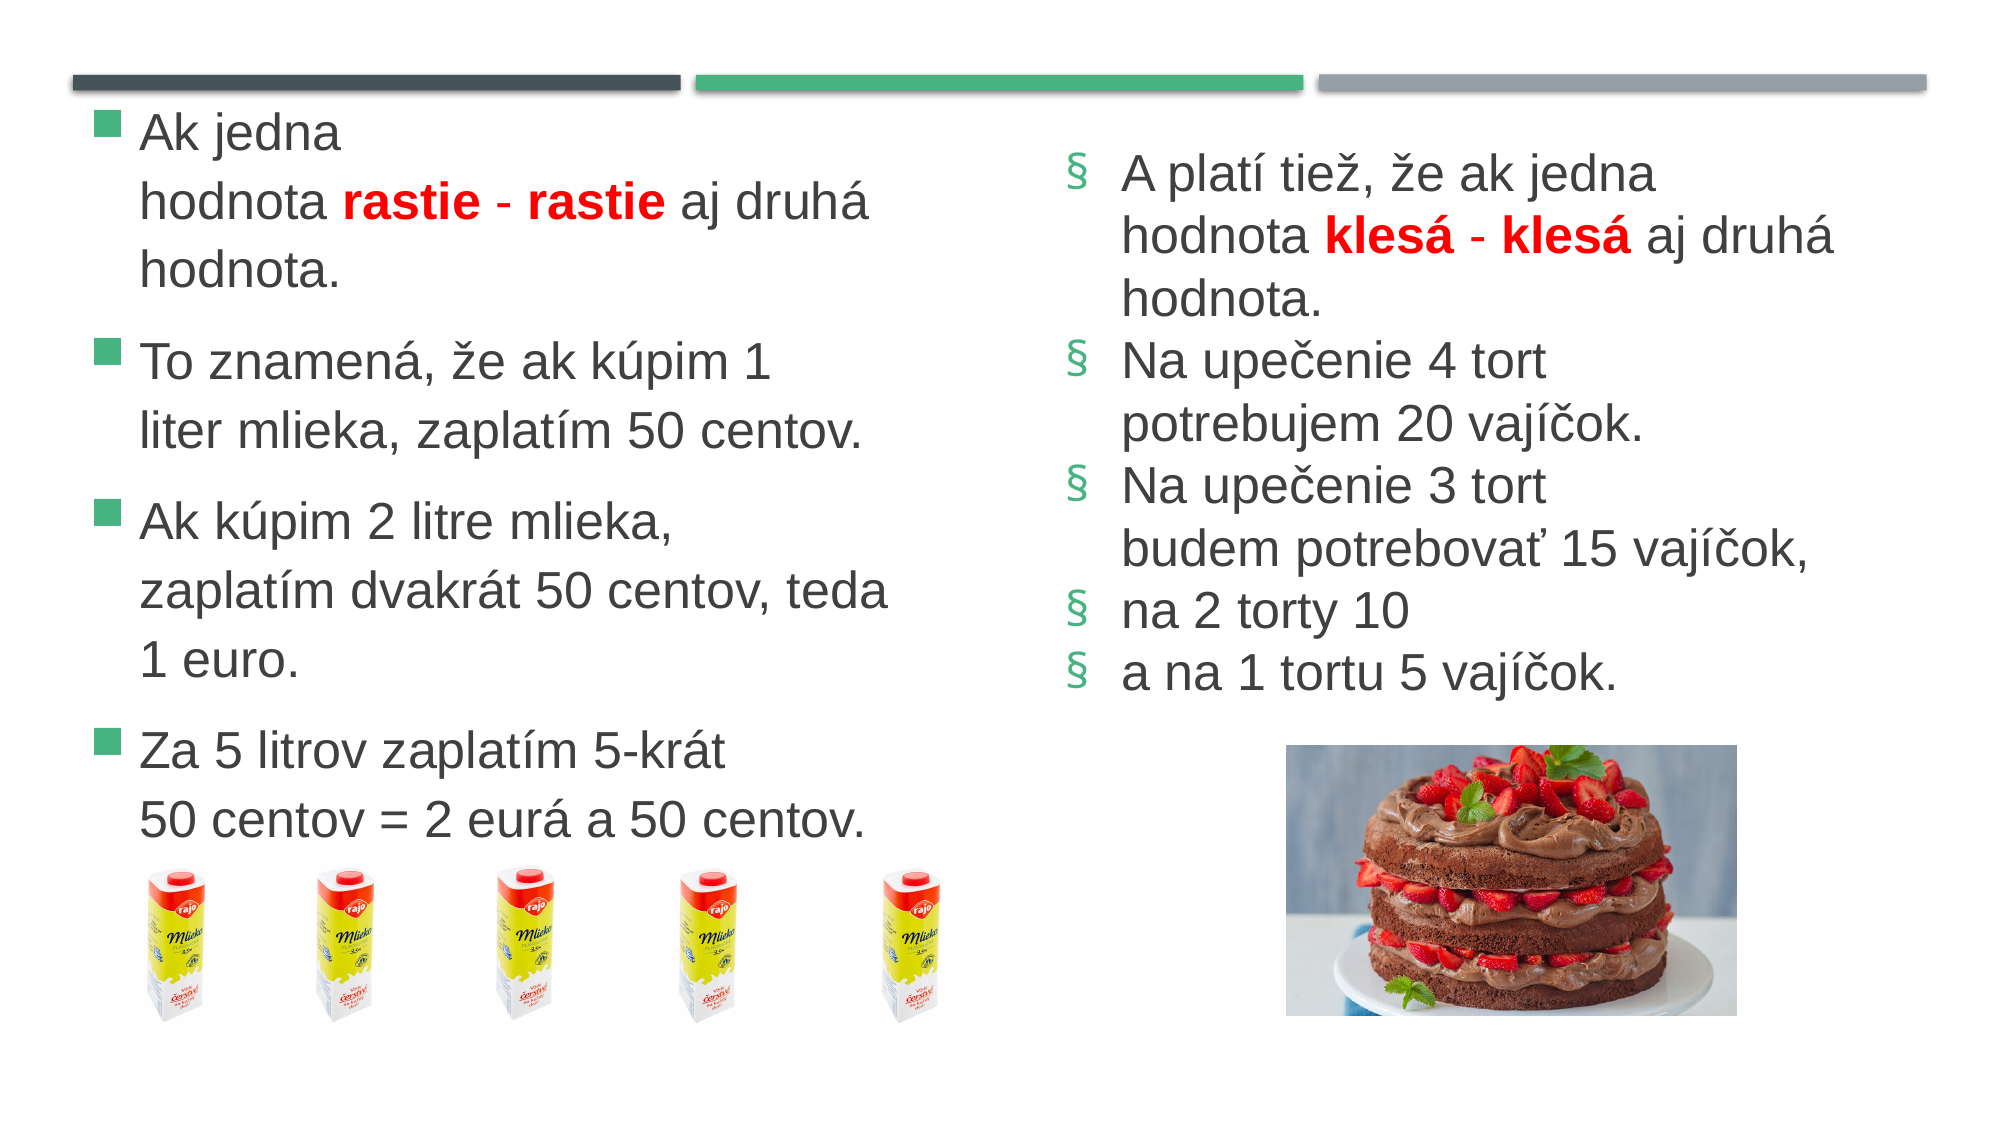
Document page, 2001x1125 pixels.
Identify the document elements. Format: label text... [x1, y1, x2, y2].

picture [1286, 745, 1738, 1017]
picture [439, 860, 611, 1024]
picture [825, 864, 996, 1028]
picture [622, 864, 793, 1028]
picture [91, 862, 431, 1027]
list Ak jedna hodnota rastie - rastie aj druhá hodnota. To znamená, že ak kúpim 1 liter mlieka, zaplatím 50 centov. Ak kúpim 2 litre mlieka, zaplatím dvakrát 50 centov, teda 1 euro. Za 5 litrov zaplatím 5-krát 50 centov = 2 eurá a 50 centov. [74, 205, 927, 802]
list A platí tiež, že ak jedna hodnota klesá - klesá aj druhá hodnota. Na upečenie 4 tort potrebujem 20 vajíčok. Na upečenie 3 tort budem potrebovať 15 vajíčok, na 2 torty 10 a na 1 tortu 5 vajíčok. [1050, 131, 1903, 728]
